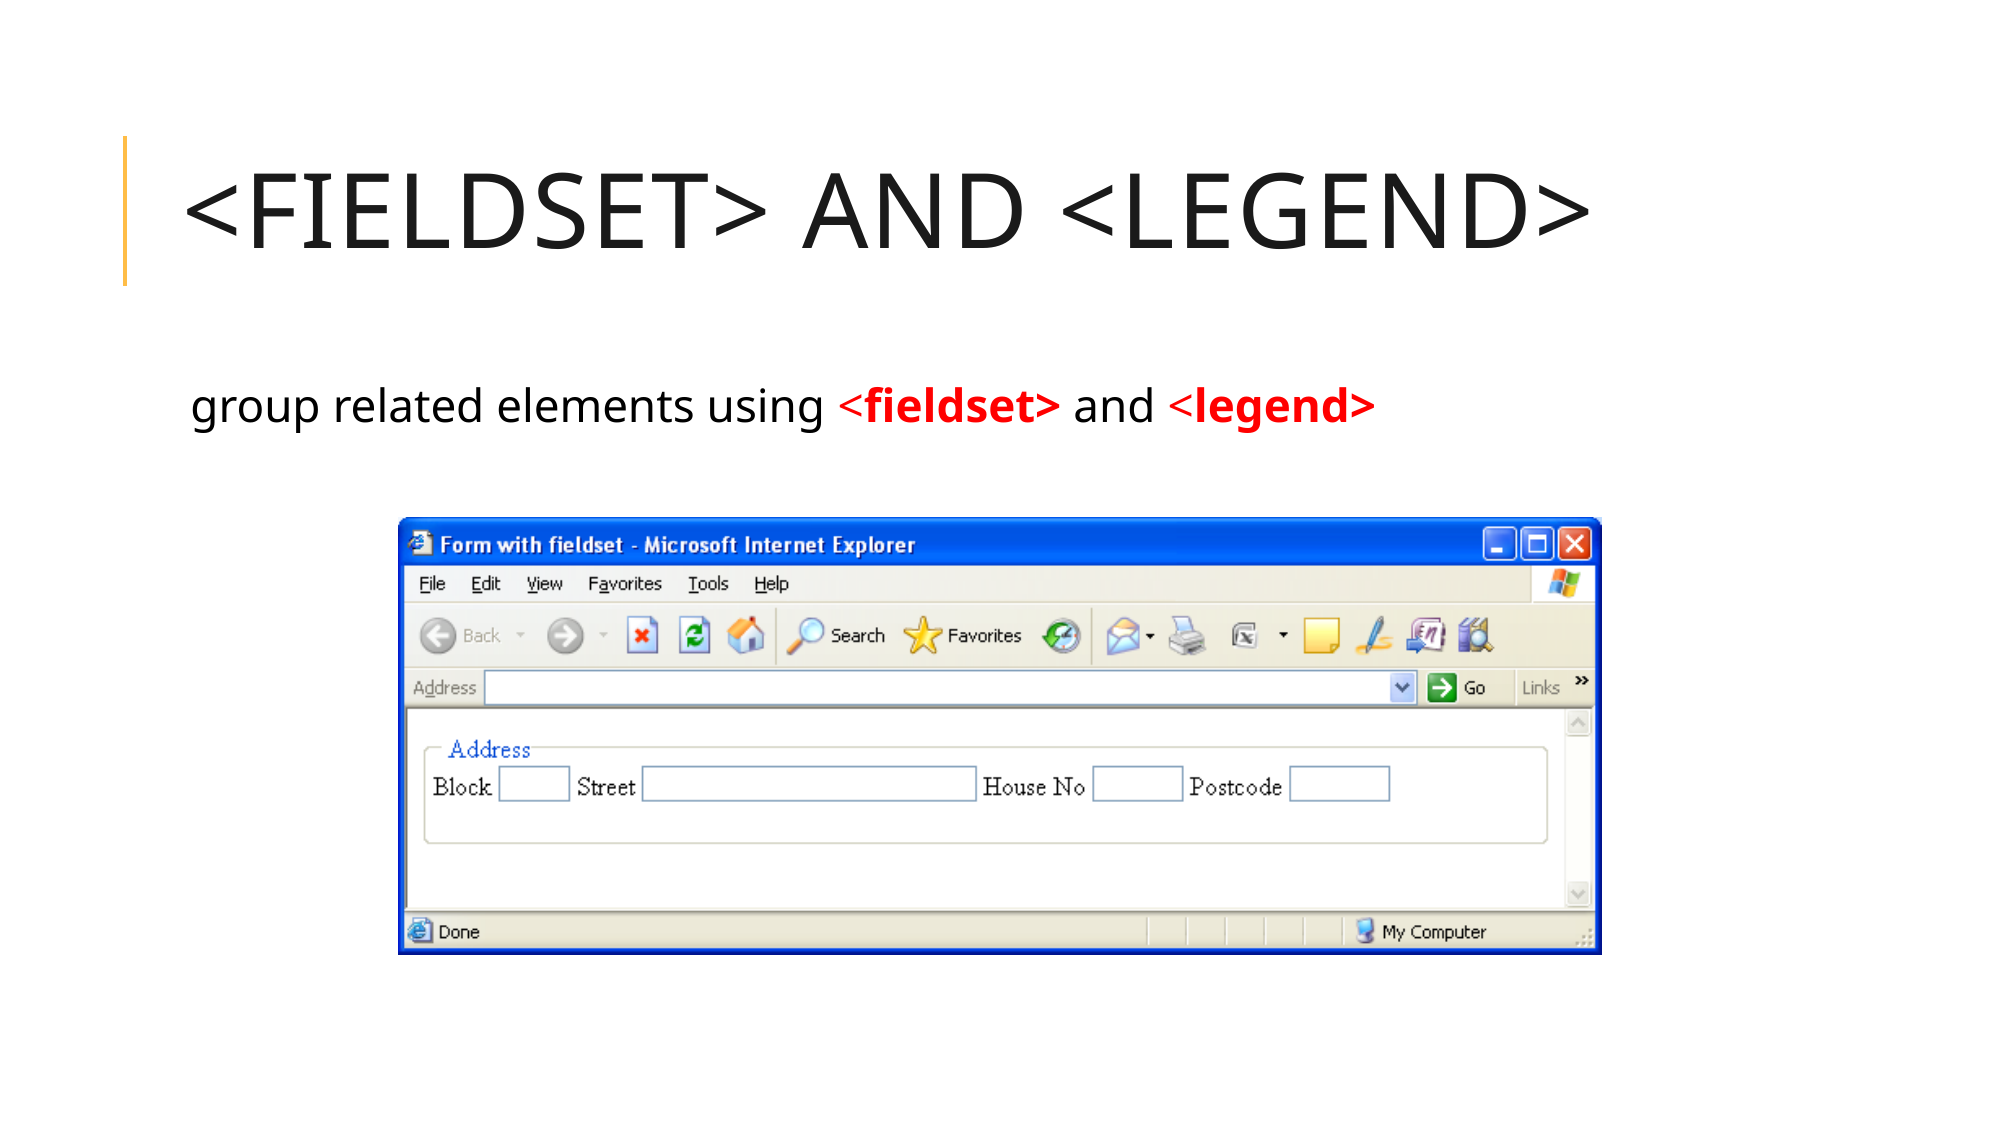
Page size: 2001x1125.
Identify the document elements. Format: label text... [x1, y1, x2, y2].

list group related elements using <fieldset> and <legend> [168, 375, 1763, 1035]
title <fieldset> and <legend> [168, 96, 1763, 342]
picture [397, 517, 1602, 956]
